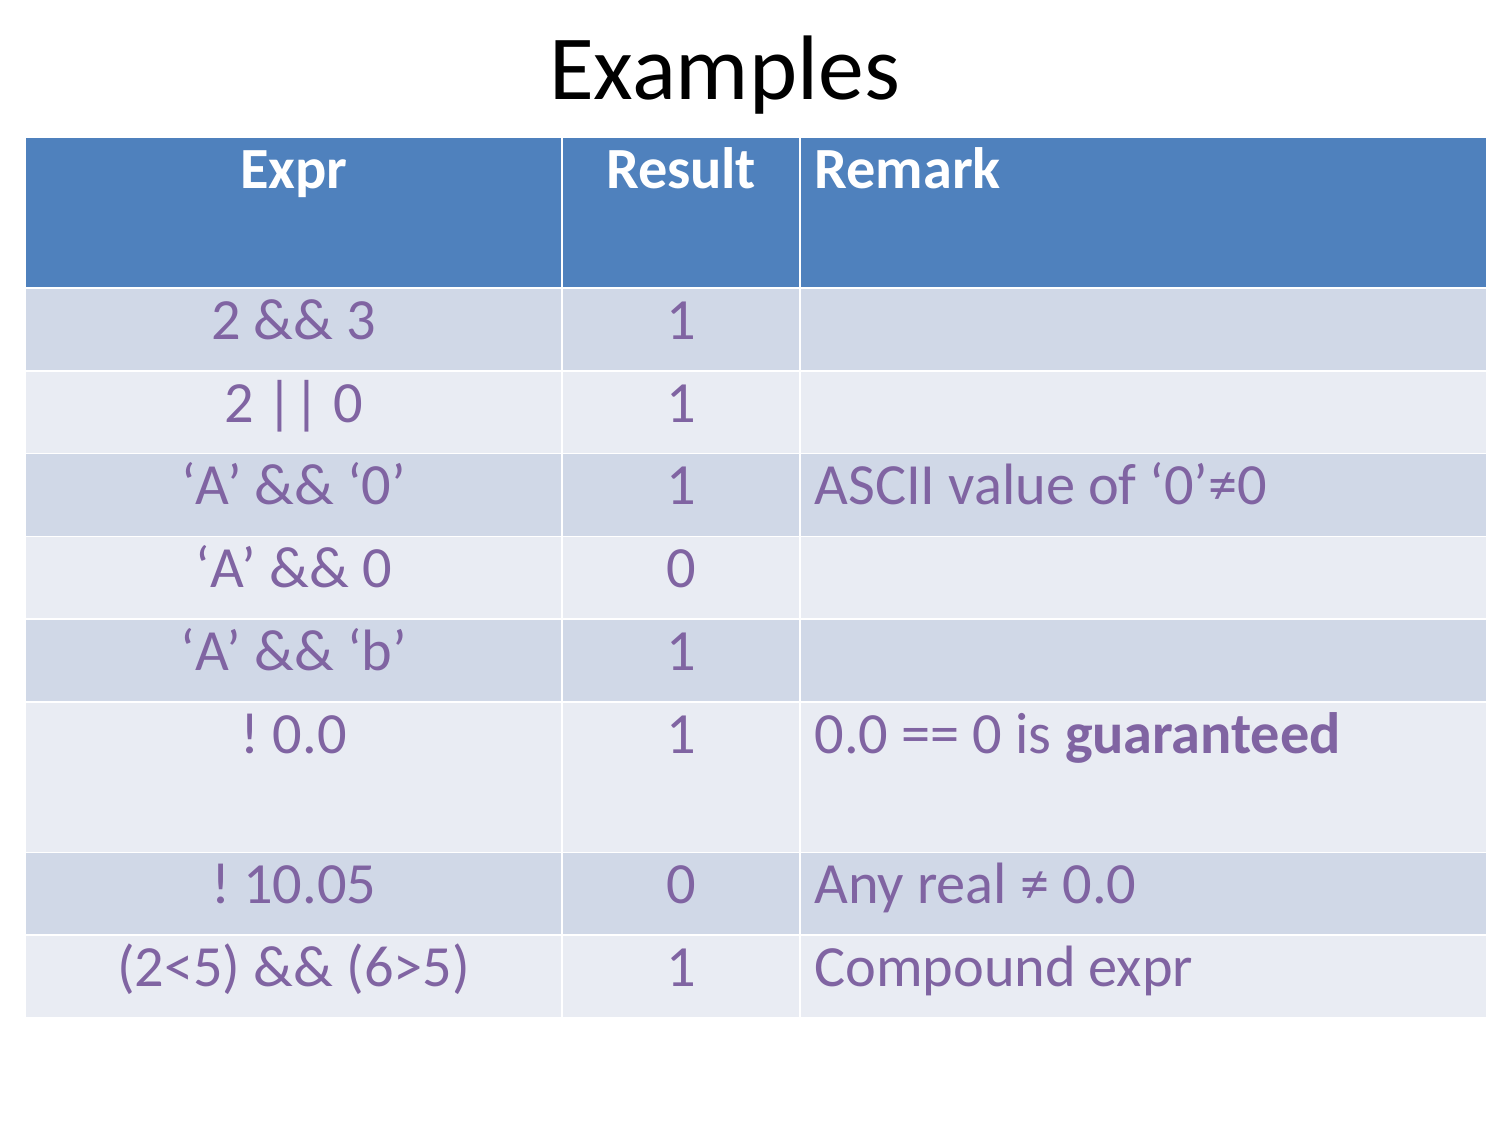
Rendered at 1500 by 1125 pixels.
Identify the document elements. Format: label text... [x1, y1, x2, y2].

table_cell 1 [563, 289, 799, 370]
table_cell 1 [563, 454, 799, 536]
table_cell ! 0.0 [26, 703, 561, 852]
table_cell [801, 289, 1486, 370]
table_cell 2 || 0 [26, 372, 561, 453]
table_header Expr [26, 138, 561, 287]
table_cell (2<5) && (6>5) [26, 936, 561, 1017]
table_cell 1 [563, 936, 799, 1017]
table_cell [801, 537, 1486, 618]
table_cell 0 [563, 853, 799, 934]
table_cell 1 [563, 620, 799, 701]
table_header Remark [801, 138, 1486, 287]
table_cell ‘A’ && ‘0’ [26, 454, 561, 536]
table_cell Any real ≠ 0.0 [801, 853, 1486, 934]
table_cell 1 [563, 372, 799, 453]
table_cell 1 [563, 703, 799, 852]
title Examples [87, 0, 1363, 125]
table_cell ‘A’ && 0 [26, 537, 561, 618]
table_cell 0 [563, 537, 799, 618]
table_cell 0.0 == 0 is guaranteed [801, 703, 1486, 852]
table_cell ! 10.05 [26, 853, 561, 934]
table_cell ASCII value of ‘0’≠0 [801, 454, 1486, 536]
table_cell Compound expr [801, 936, 1486, 1017]
table_header Result [563, 138, 799, 287]
table_cell [801, 372, 1486, 453]
table_cell [801, 620, 1486, 701]
table_cell 2 && 3 [26, 289, 561, 370]
table_cell ‘A’ && ‘b’ [26, 620, 561, 701]
